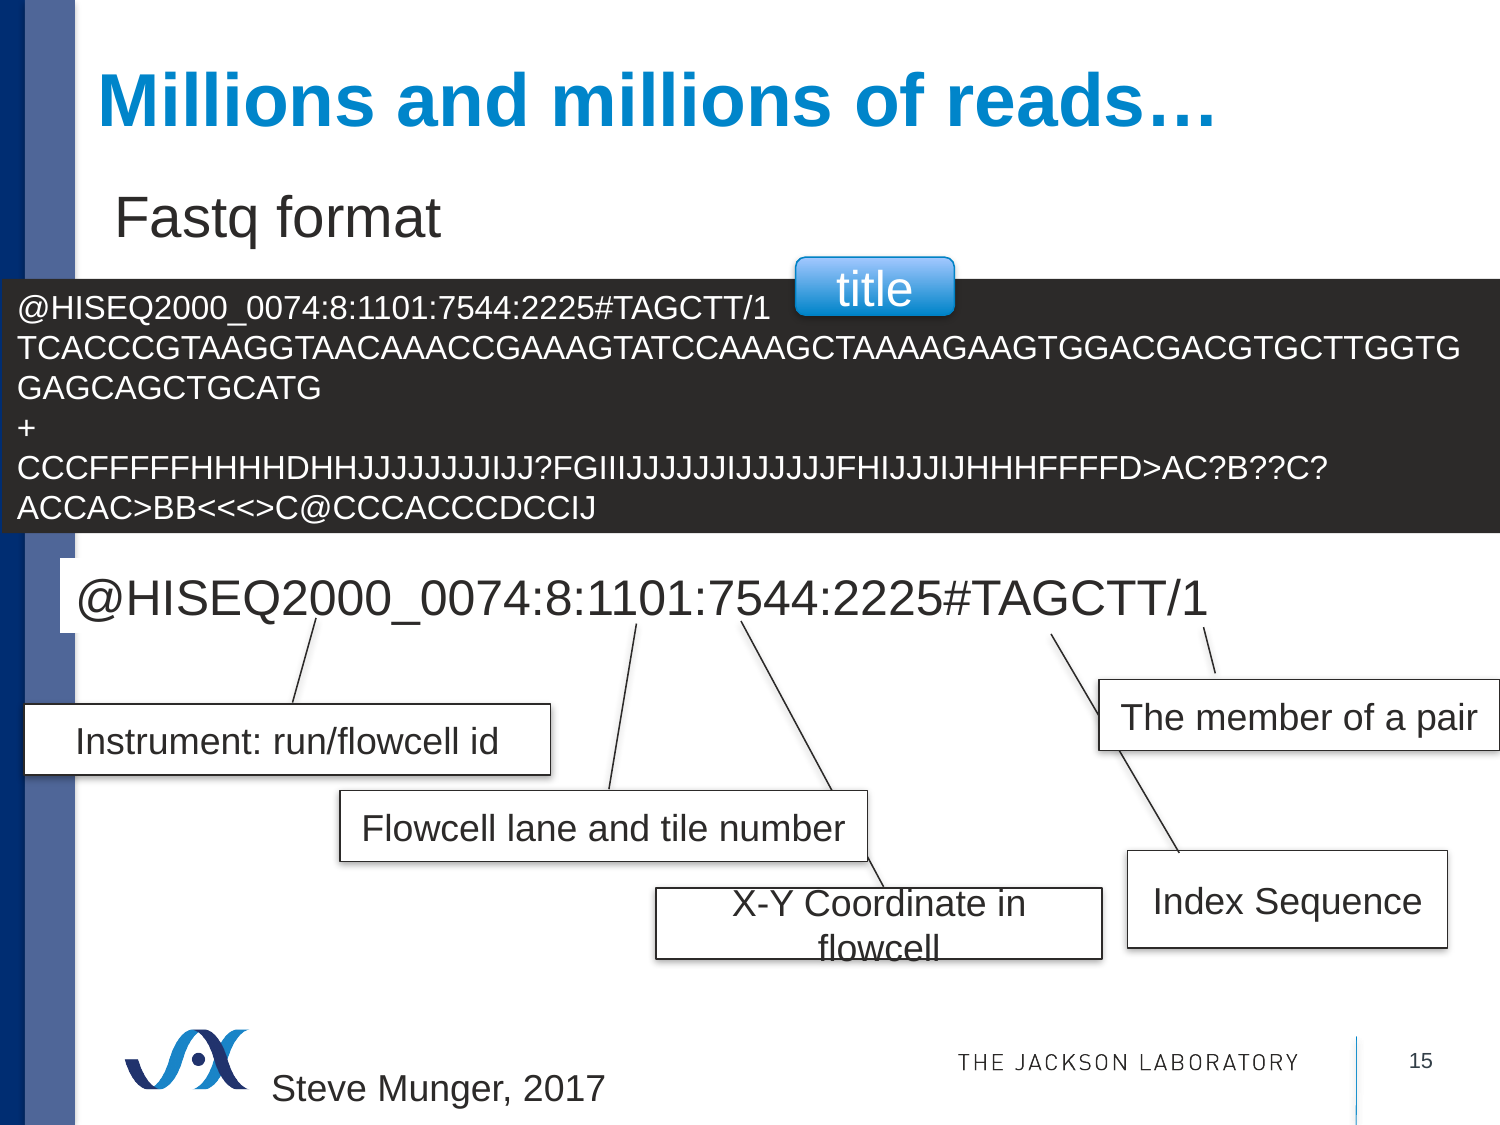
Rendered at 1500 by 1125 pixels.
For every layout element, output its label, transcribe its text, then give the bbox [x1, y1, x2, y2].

text_box Fastq format [99, 171, 458, 257]
title Millions and millions of reads… [97, 44, 1448, 150]
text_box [23, 558, 1500, 960]
text_box Steve Munger, 2017 [256, 1056, 622, 1116]
picture [957, 1051, 1097, 1076]
slide_number 15 [1097, 1030, 1448, 1091]
picture [110, 1011, 268, 1106]
text_box title [794, 256, 956, 316]
text_box @HISEQ2000_0074:8:1101:7544:2225#TAGCTT/1 TCACCCGTAAGGTAACAAACCGAAAGTATCCAAAGCTAAAAGAAGTGGACGACGTGCTTGGTGGAGCAGCTGCATG + CCCFFFFFHHHHDHHJJJJJJJJIJJ?FGIIIJJJJJJIJJJJJJFHIJJJIJHHHFFFFD>AC?B??C?ACCAC>BB<<<>C@CCCACCCDCCIJ [2, 278, 1500, 534]
